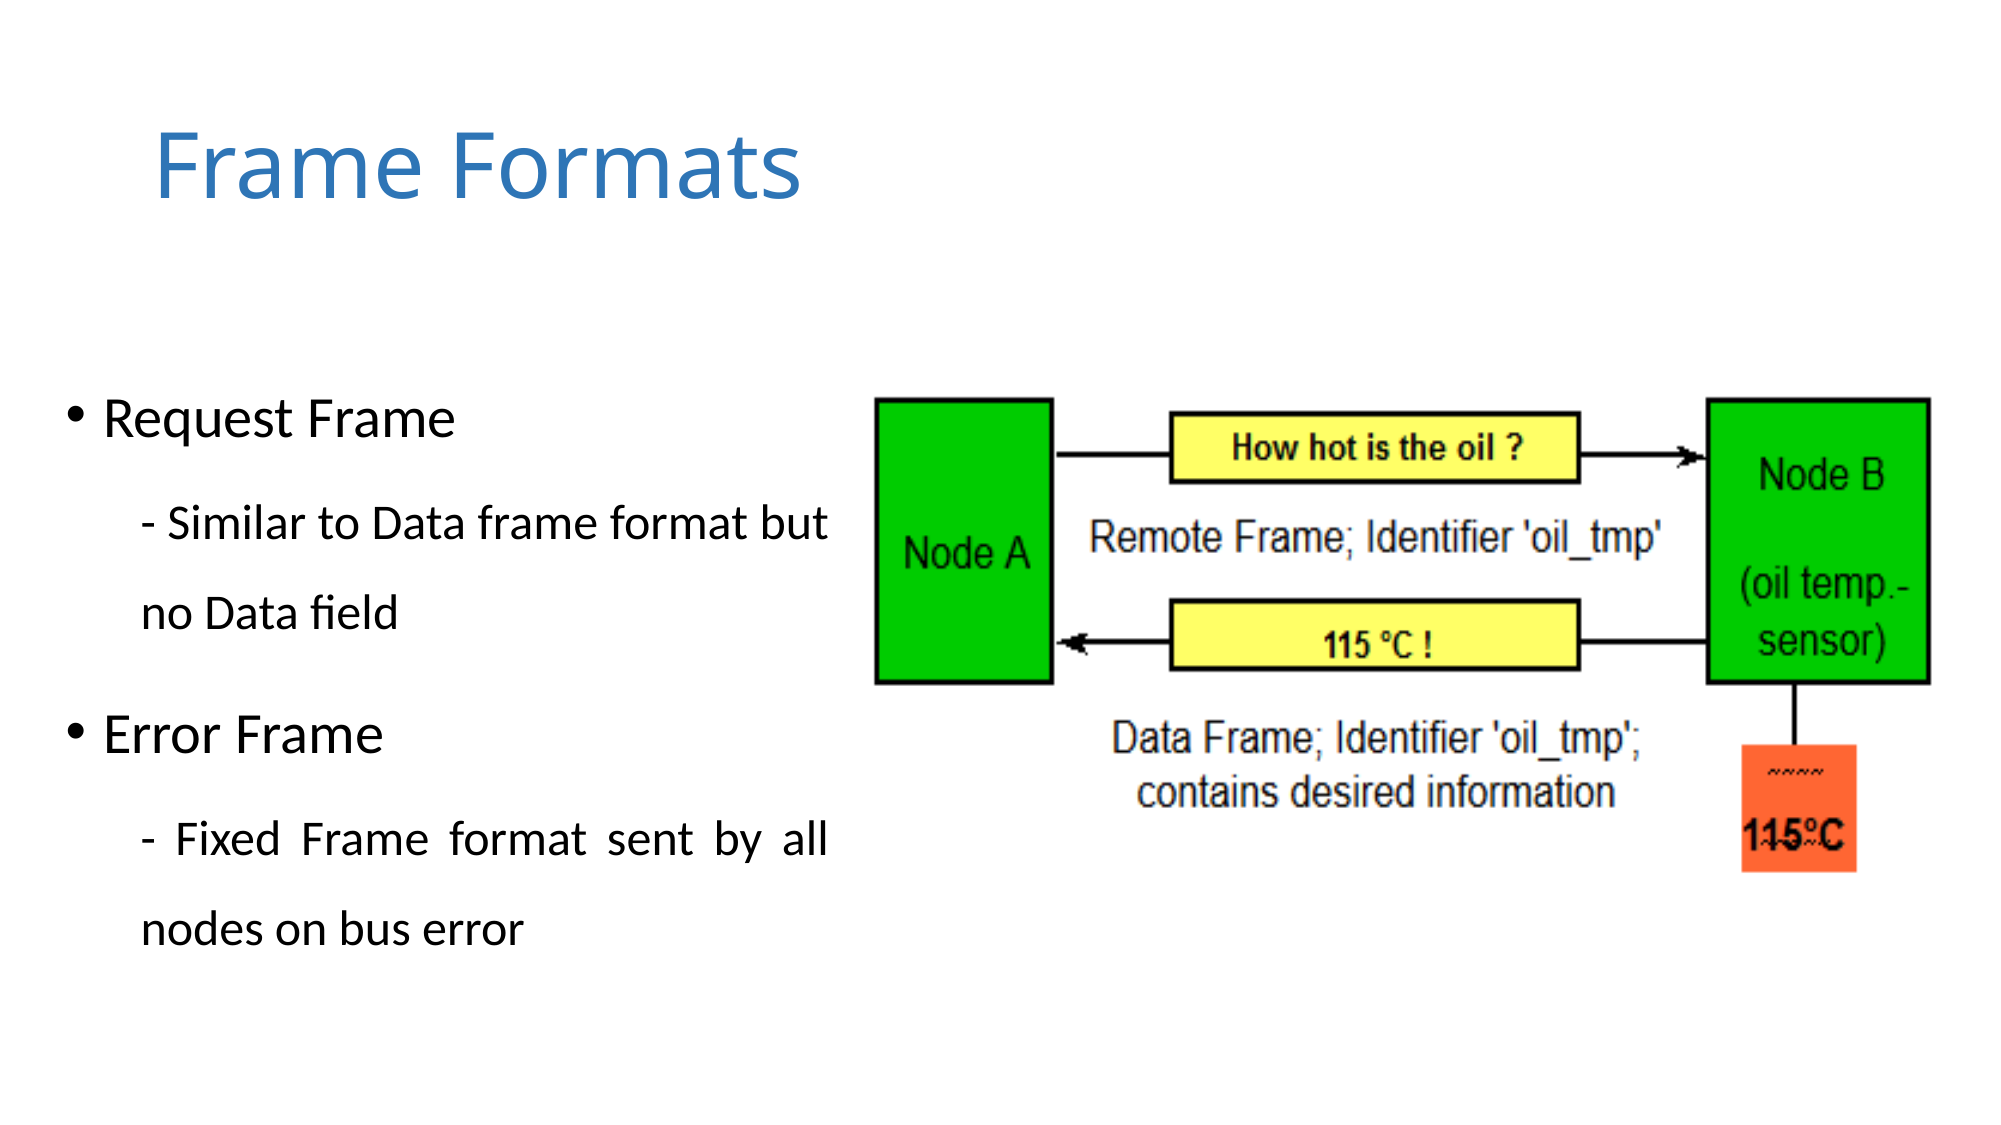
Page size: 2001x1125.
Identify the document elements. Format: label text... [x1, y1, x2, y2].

picture [844, 336, 1958, 949]
list Request Frame - Similar to Data frame format but no Data field Error Frame - Fixed Frame format sent by all nodes on bus error [50, 336, 845, 1051]
title Frame Formats [137, 59, 1863, 278]
